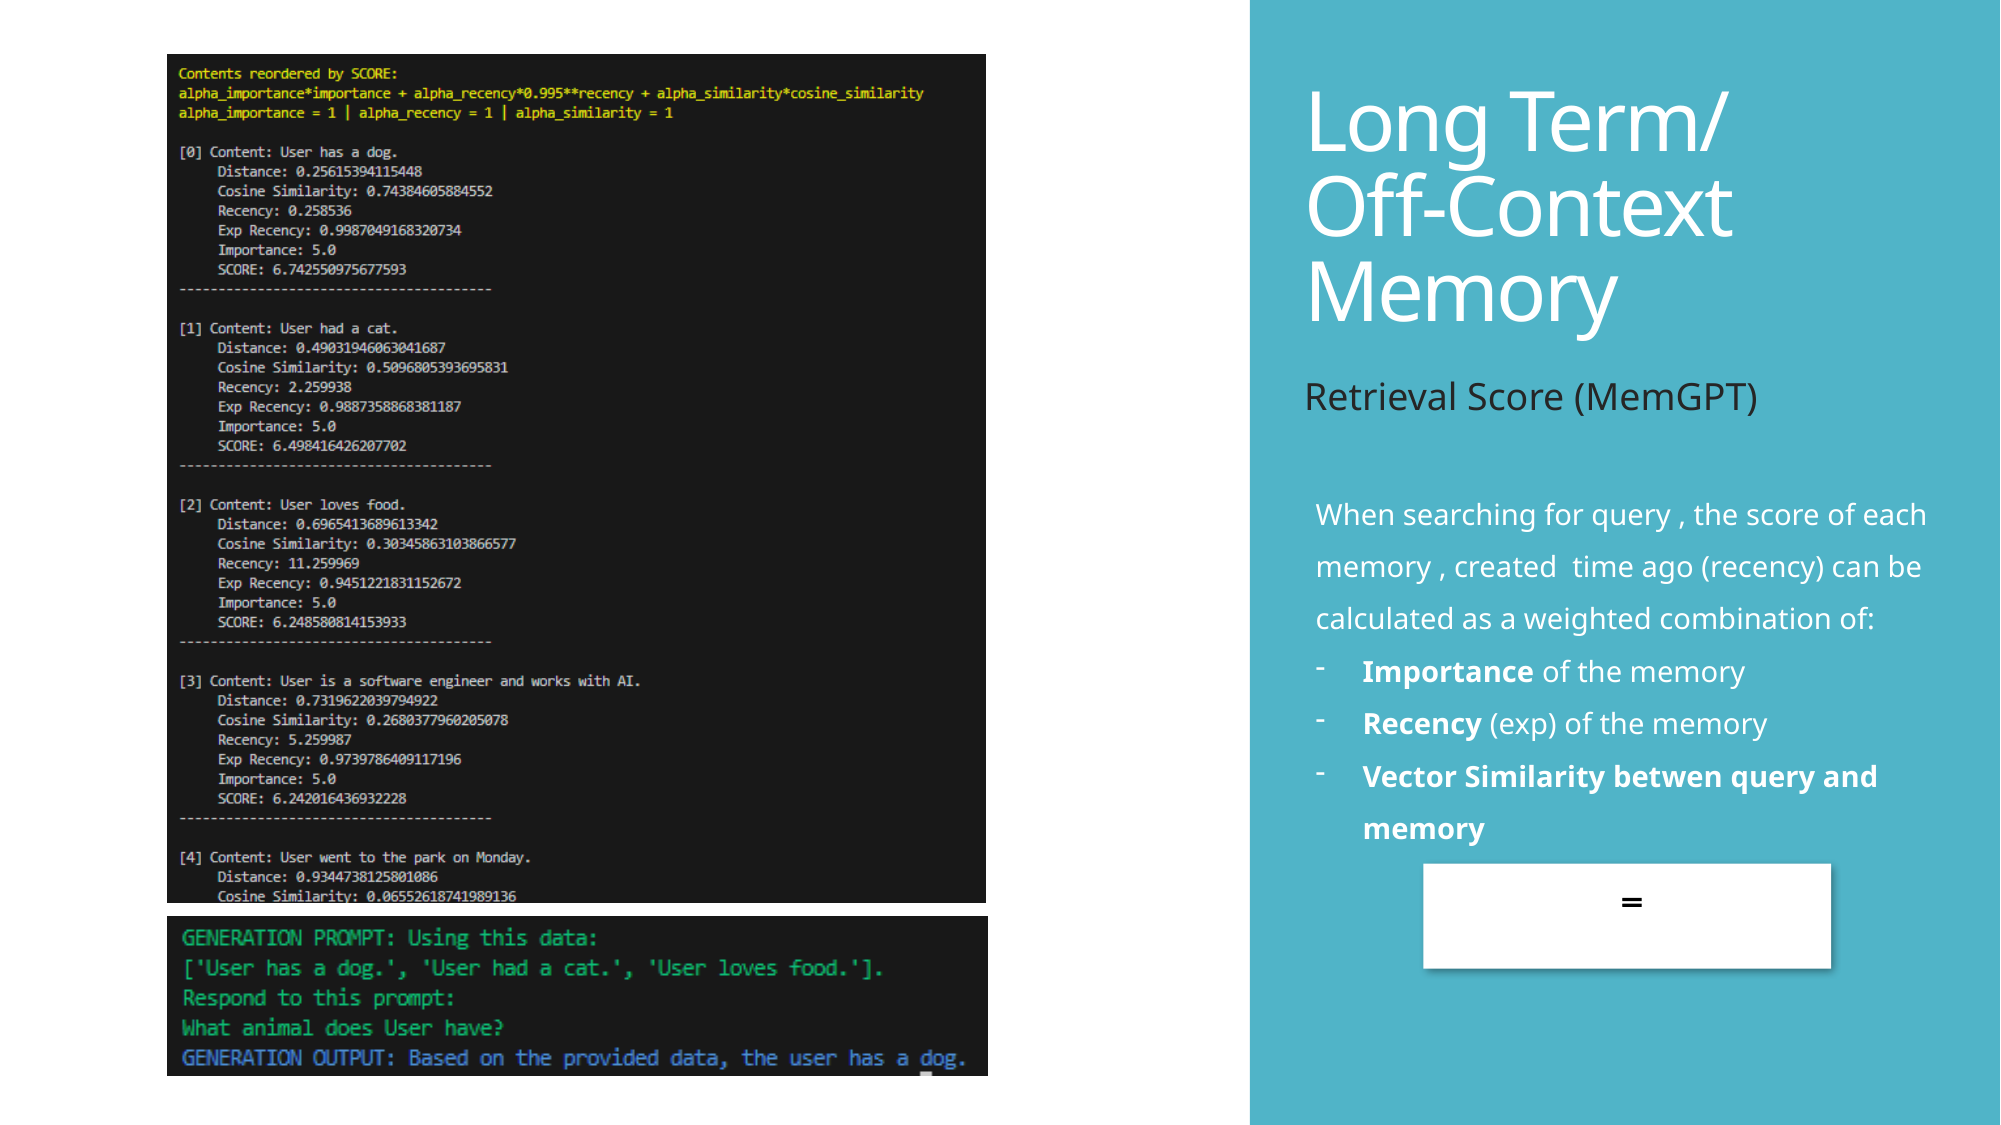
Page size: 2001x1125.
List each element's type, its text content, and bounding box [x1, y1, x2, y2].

picture [167, 53, 987, 903]
text_box Retrieval Score (MemGPT) [1289, 364, 1932, 427]
picture [167, 916, 988, 1076]
title Long Term/ Off-Context Memory [1289, 0, 1983, 446]
